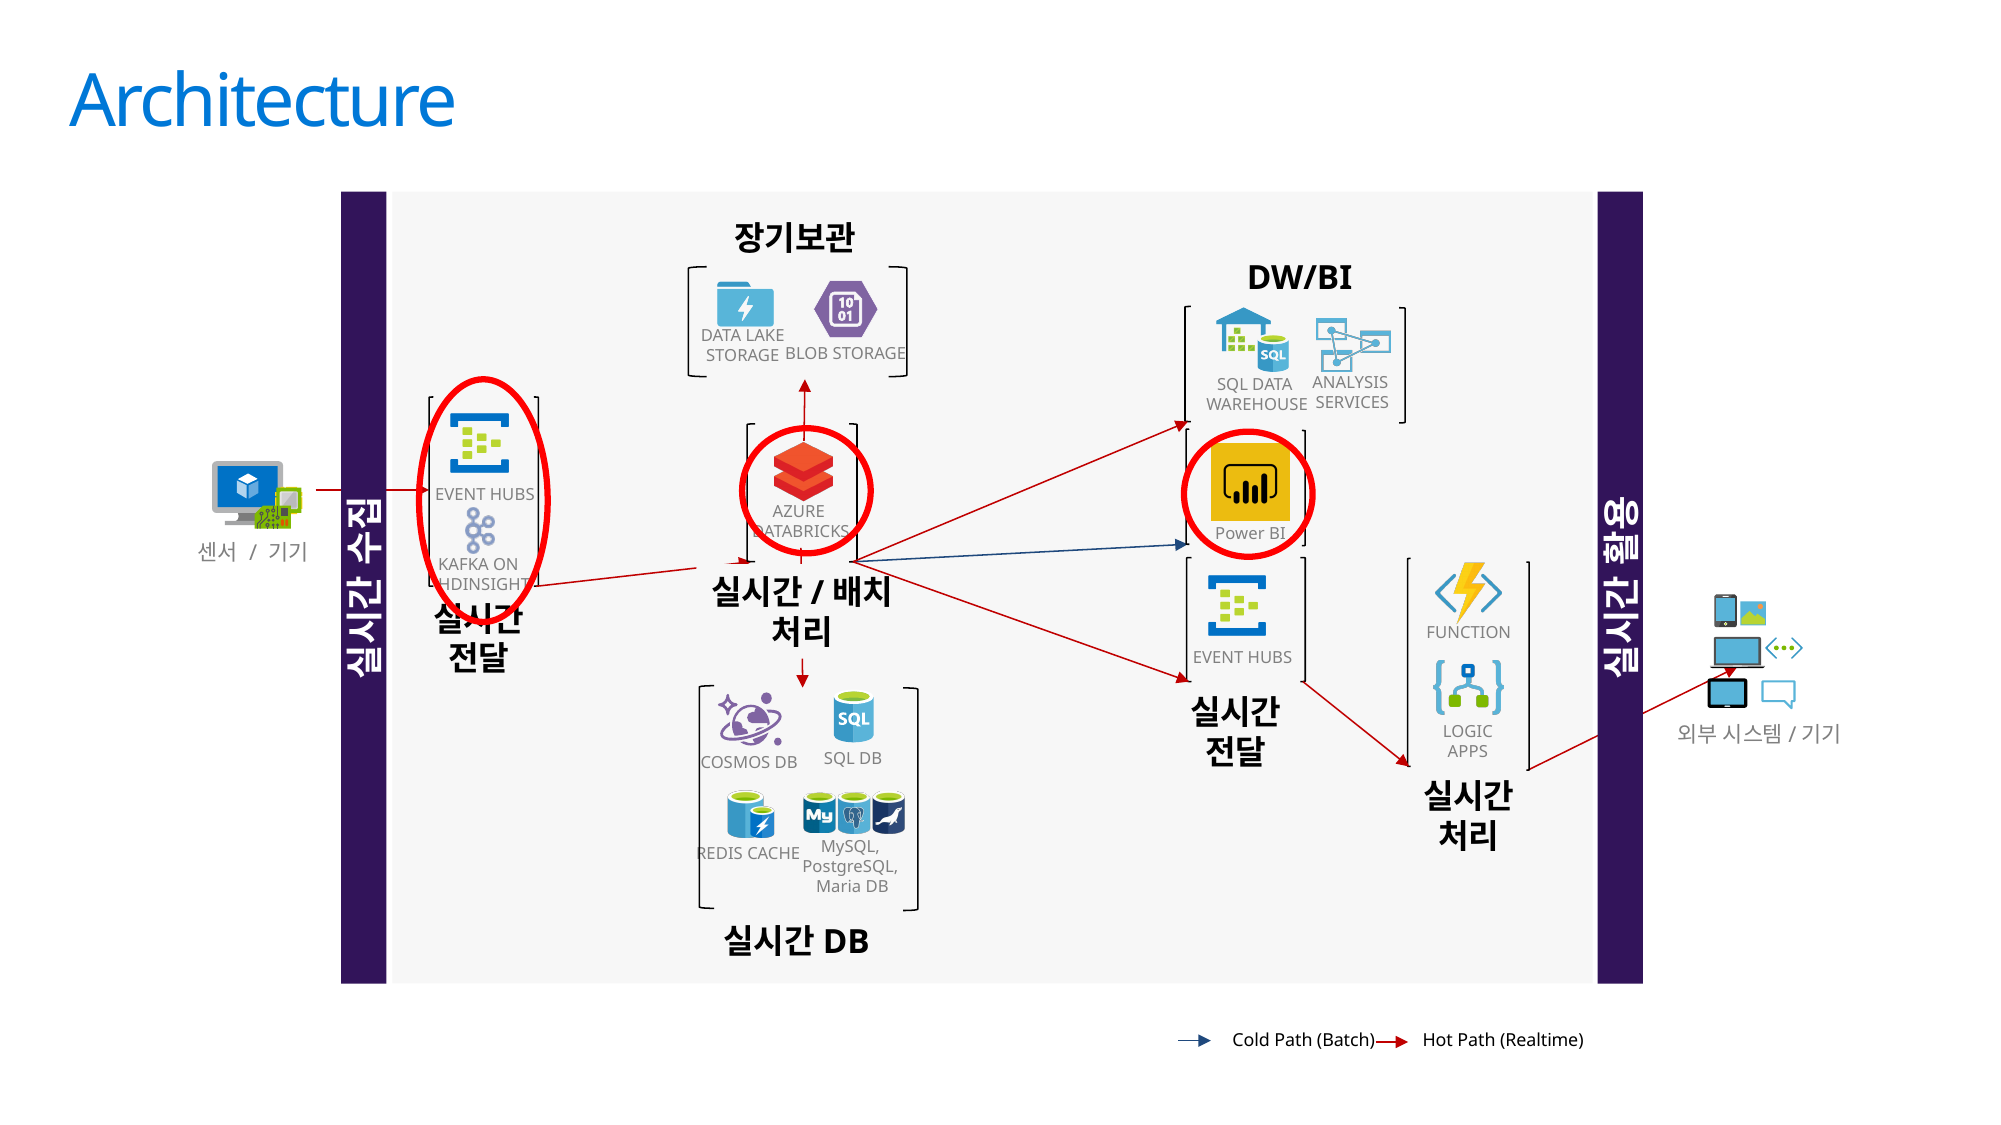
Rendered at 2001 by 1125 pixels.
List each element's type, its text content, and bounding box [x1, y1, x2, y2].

title Architecture [69, 36, 1930, 158]
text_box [185, 191, 1860, 984]
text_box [1177, 1022, 1615, 1062]
